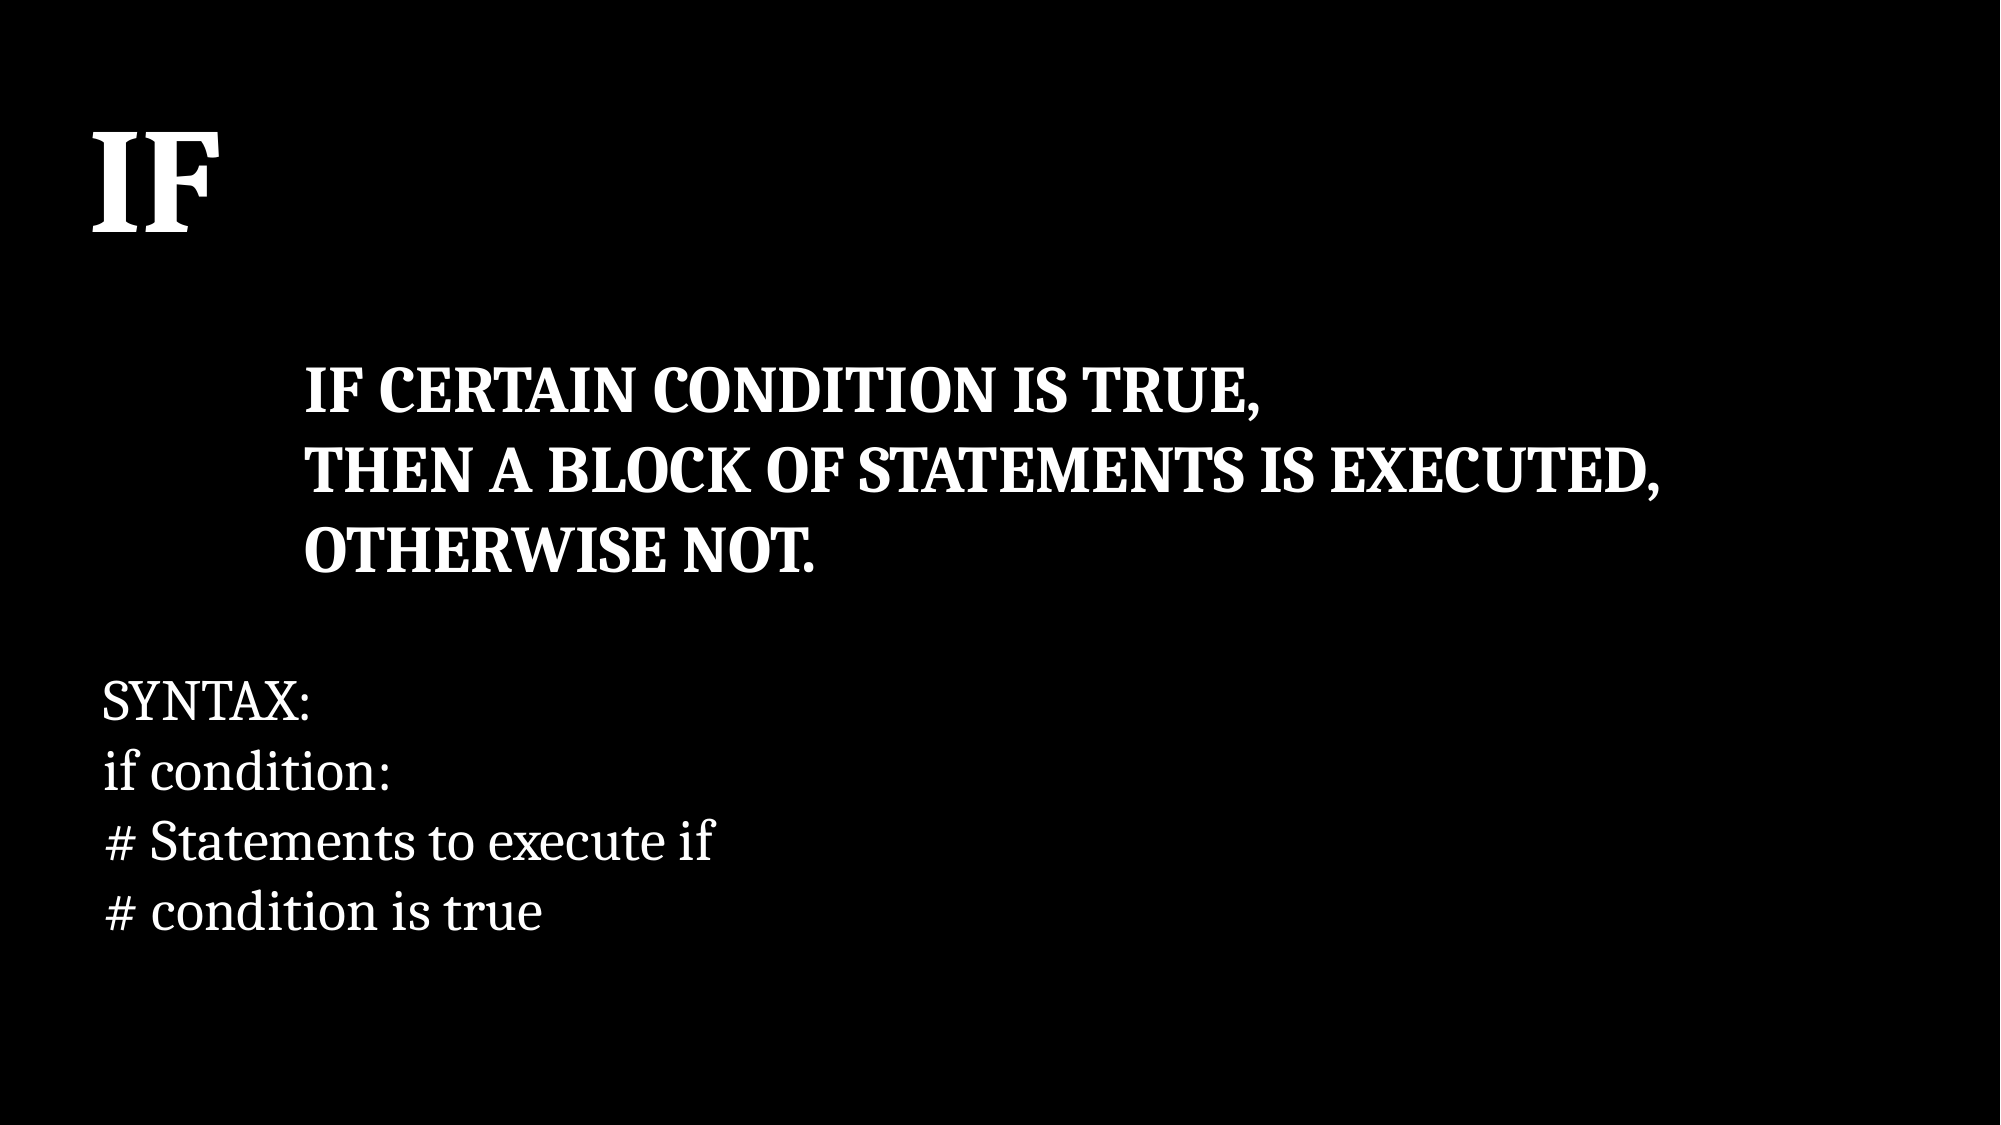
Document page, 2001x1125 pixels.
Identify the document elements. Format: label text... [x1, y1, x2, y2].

text_box IF [73, 74, 665, 270]
text_box IF CERTAIN CONDITION IS TRUE, THEN A BLOCK OF STATEMENTS IS EXECUTED, OTHERWISE NOT. [290, 338, 1737, 593]
text_box SYNTAX: if condition: # Statements to execute if # condition is true [88, 654, 1760, 950]
